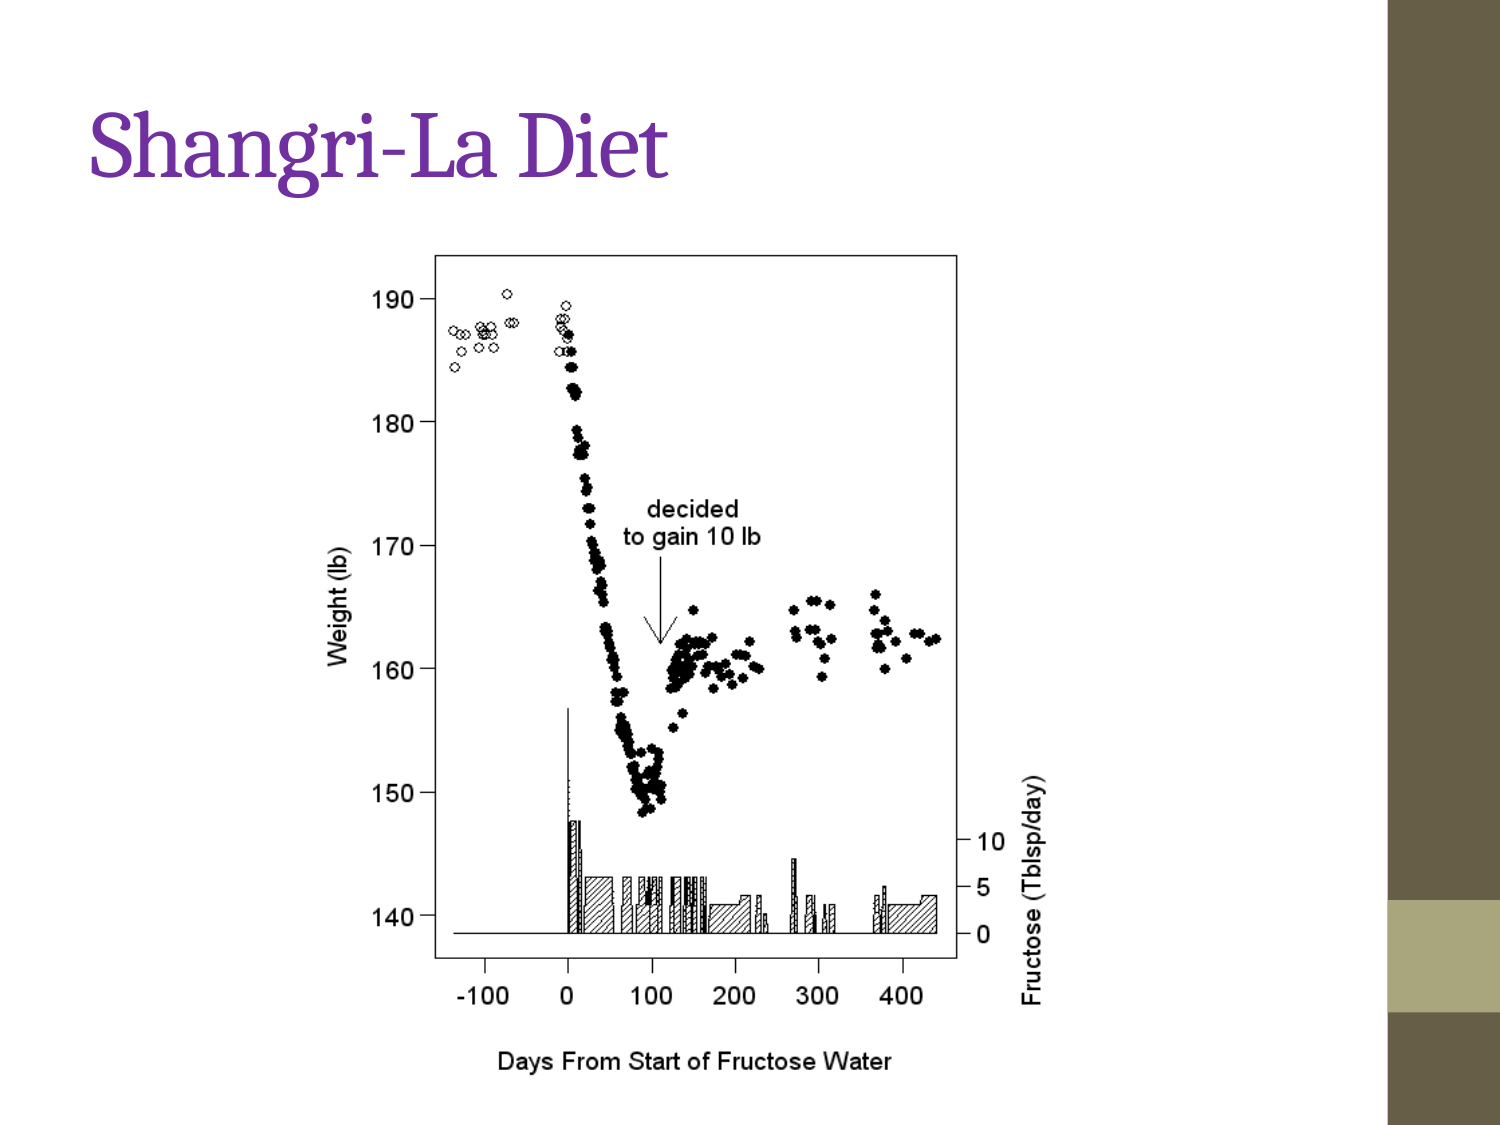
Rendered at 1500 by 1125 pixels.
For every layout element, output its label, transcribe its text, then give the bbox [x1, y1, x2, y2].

title Shangri-La Diet [75, 45, 1325, 233]
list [261, 199, 1188, 1101]
